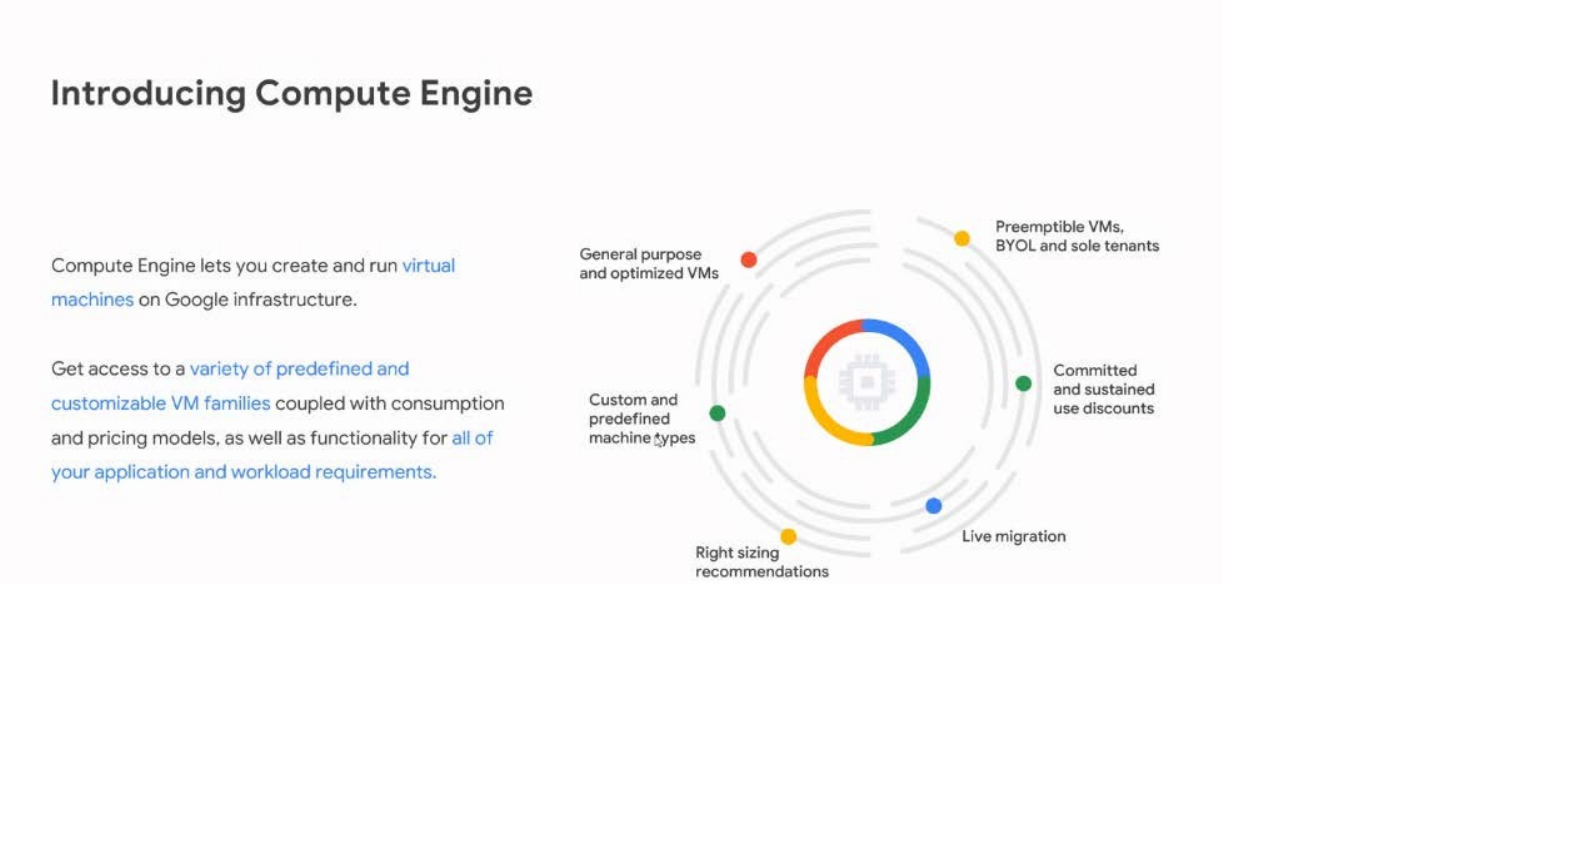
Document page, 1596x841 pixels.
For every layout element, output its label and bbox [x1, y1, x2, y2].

picture [0, 0, 1223, 584]
